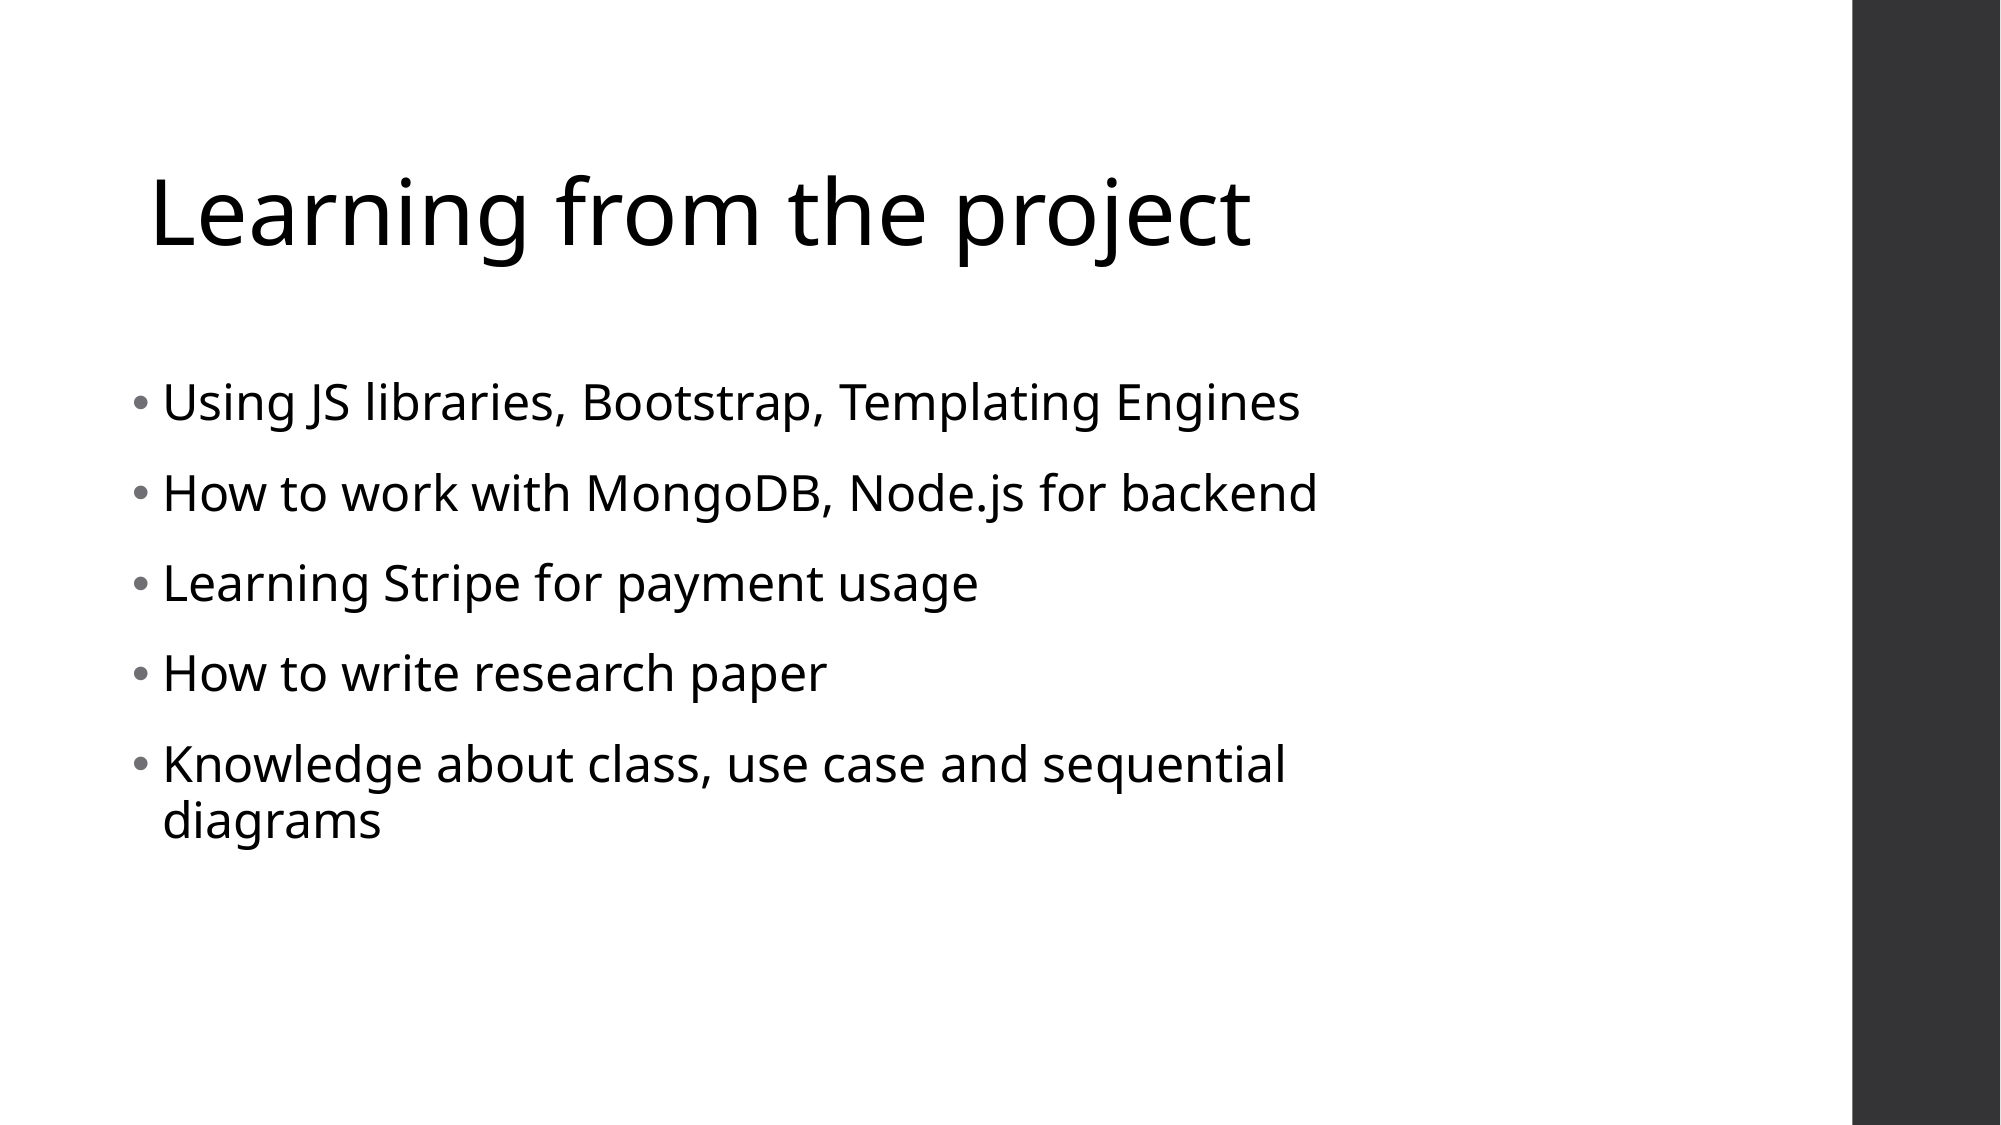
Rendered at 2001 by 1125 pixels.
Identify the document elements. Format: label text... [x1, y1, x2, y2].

list Using JS libraries, Bootstrap, Templating Engines How to work with MongoDB, Node.js for backend Learning Stripe for payment usage How to write research paper Knowledge about class, use case and sequential diagrams [116, 367, 1527, 1082]
title Learning from the project [133, 55, 1724, 273]
